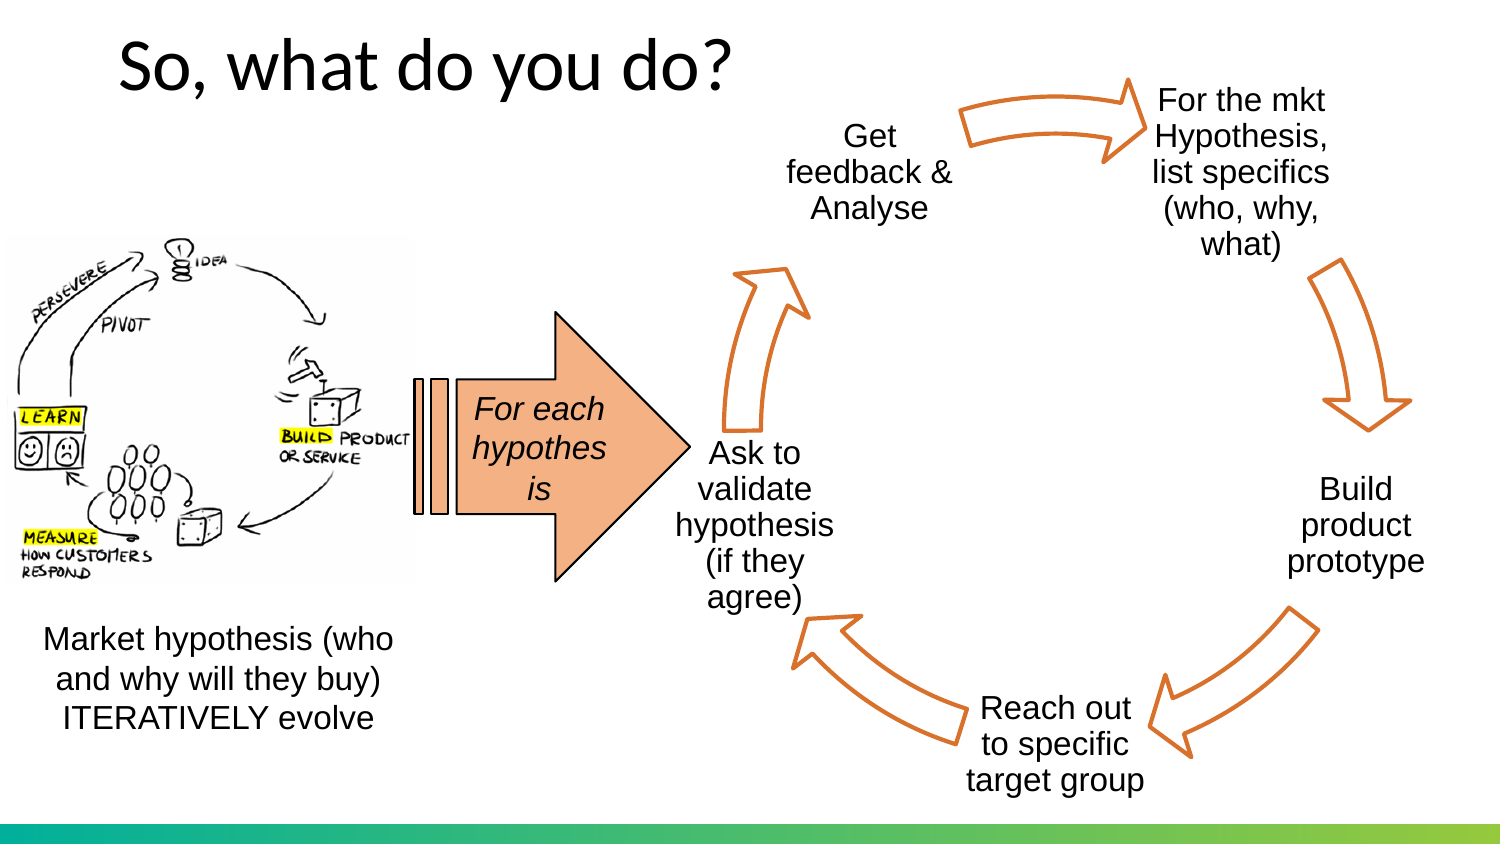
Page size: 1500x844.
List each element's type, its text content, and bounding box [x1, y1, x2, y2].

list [610, 71, 1500, 840]
text_box For each hypothesis [431, 379, 449, 515]
title So, what do you do? [103, 9, 1397, 124]
text_box Market hypothesis (who and why will they buy) ITERATIVELY evolve [22, 609, 415, 744]
picture [5, 234, 415, 585]
text_box For each hypothesis [456, 311, 605, 582]
text_box For each hypothesis [419, 379, 423, 515]
